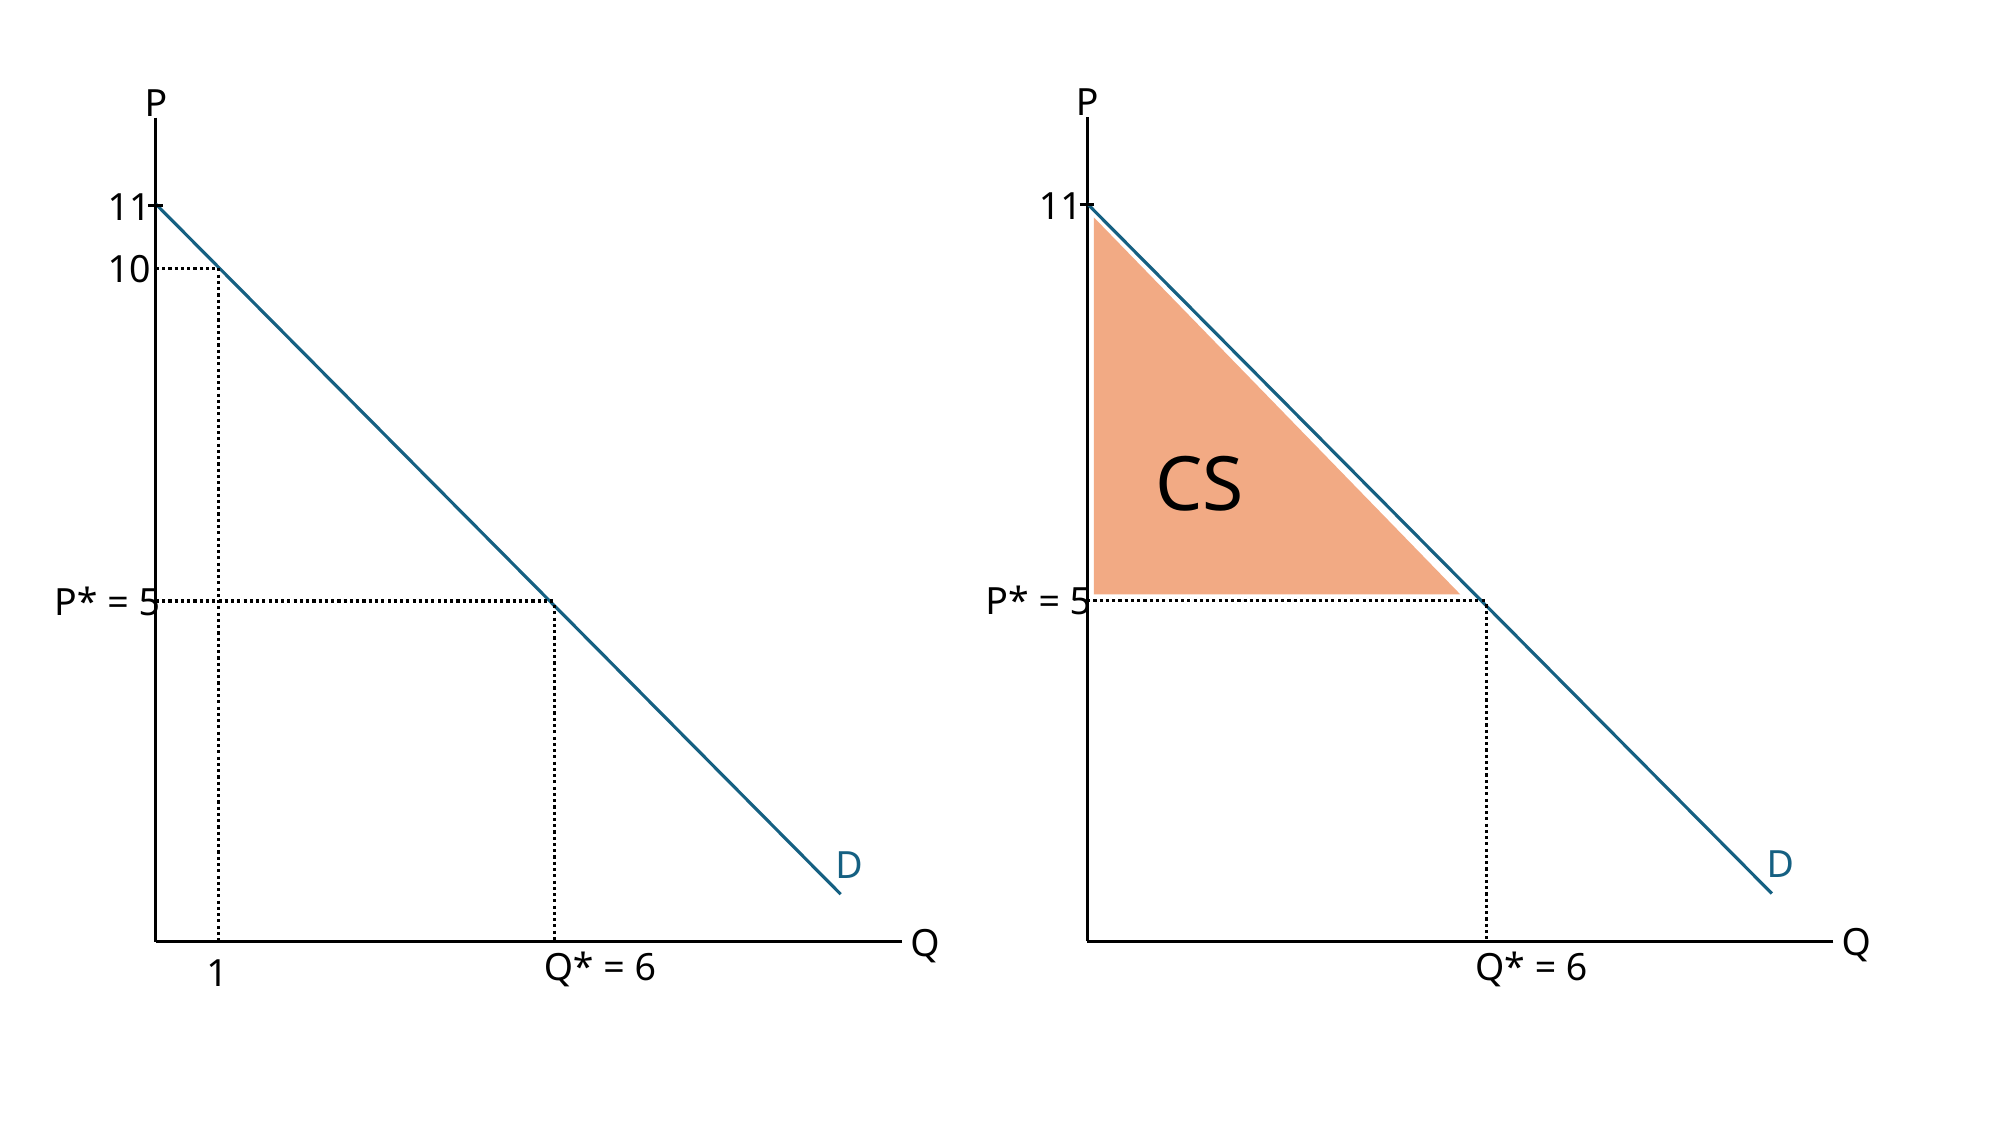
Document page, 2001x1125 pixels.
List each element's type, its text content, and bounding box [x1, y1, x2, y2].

text_box Q* = 6 [1460, 935, 1485, 940]
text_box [1086, 202, 1773, 894]
text_box 11 [1088, 175, 1097, 202]
text_box P [129, 71, 183, 132]
text_box Q* = 6 [556, 935, 810, 941]
text_box Q [895, 911, 955, 972]
text_box 1 [191, 943, 243, 1002]
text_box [155, 203, 842, 895]
text_box 10 [92, 238, 155, 298]
text_box 11 [1024, 175, 1086, 235]
text_box P* = 5 [39, 570, 154, 631]
text_box D [1773, 832, 1809, 893]
text_box Q* = 6 [1460, 942, 1741, 996]
text_box P [1061, 70, 1114, 131]
text_box Q* = 6 [528, 943, 810, 996]
text_box D [842, 833, 878, 894]
text_box Q* = 6 [528, 935, 554, 941]
text_box Q [1826, 910, 1886, 971]
text_box Q* = 6 [1487, 935, 1741, 940]
text_box 11 [157, 175, 166, 203]
text_box P* = 5 [970, 570, 1086, 630]
text_box 11 [92, 175, 155, 236]
